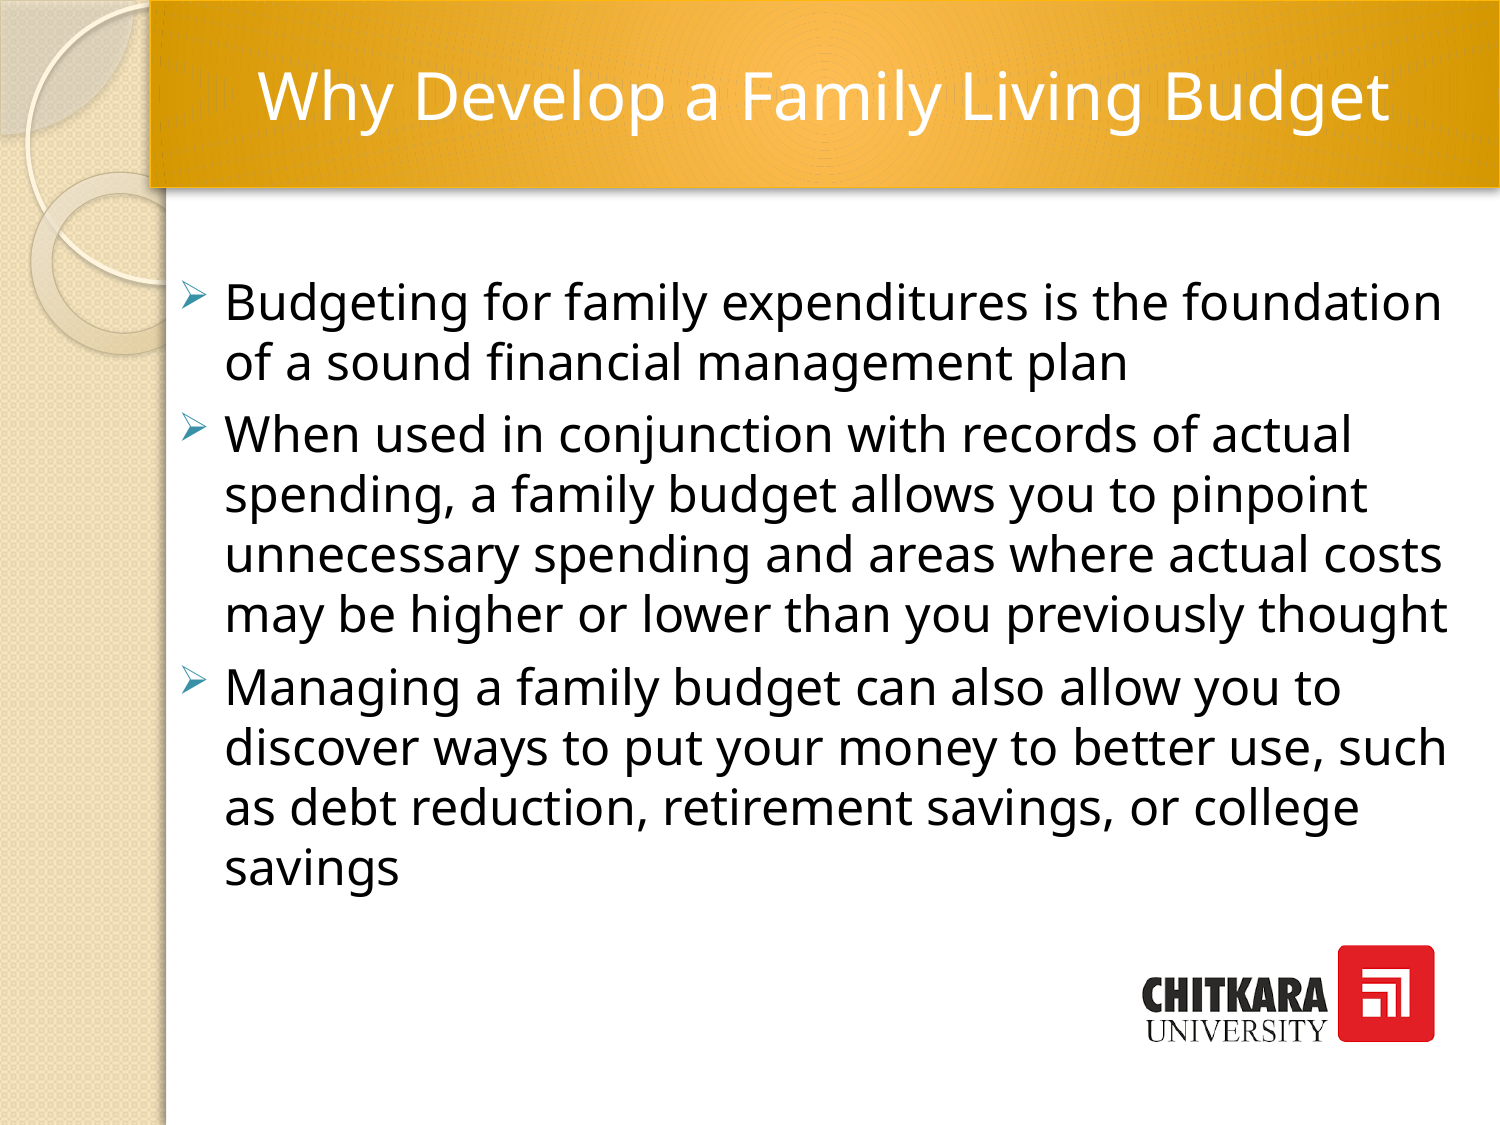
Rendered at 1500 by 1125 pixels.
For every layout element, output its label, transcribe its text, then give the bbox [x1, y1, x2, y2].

title Why Develop a Family Living Budget [149, 0, 1500, 188]
picture [1137, 924, 1439, 1062]
list Budgeting for family expenditures is the foundation of a sound financial management plan When used in conjunction with records of actual spending, a family budget allows you to pinpoint unnecessary spending and areas where actual costs may be higher or lower than you previously thought Managing a family budget can also allow you to discover ways to put your money to better use, such as debt reduction, retirement savings, or college savings [150, 262, 1500, 1005]
